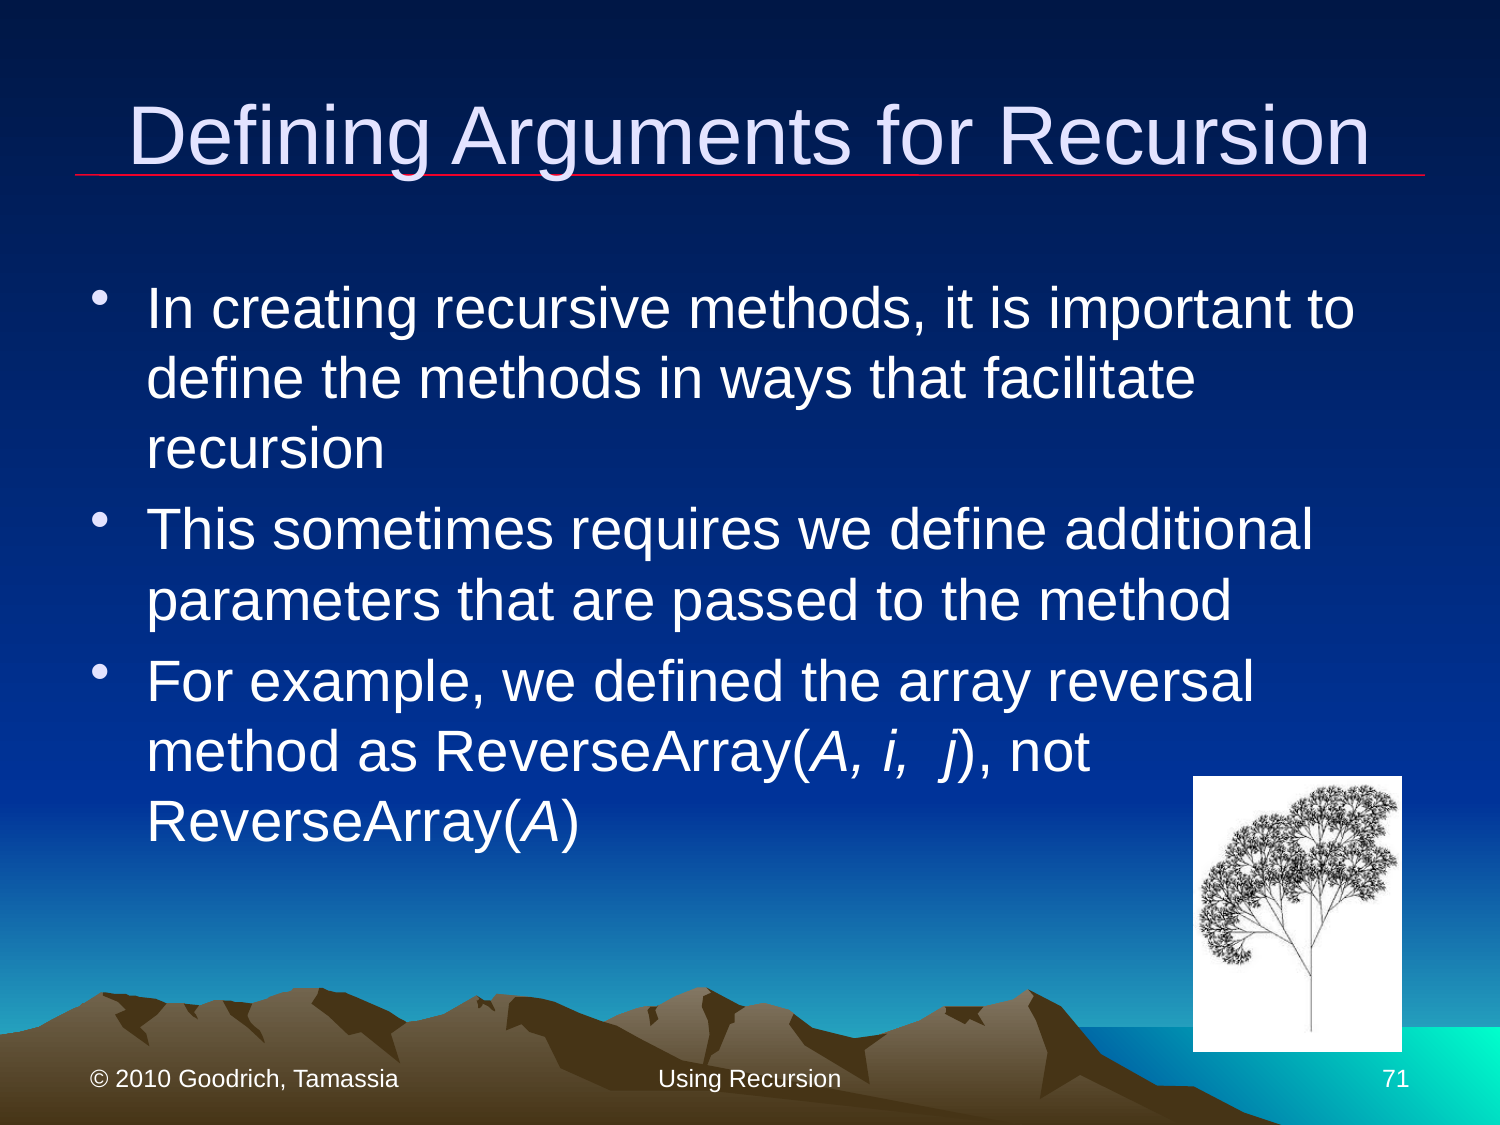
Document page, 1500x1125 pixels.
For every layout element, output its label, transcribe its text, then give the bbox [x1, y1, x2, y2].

title Defining Arguments for Recursion [74, 37, 1426, 226]
picture [1193, 775, 1402, 1052]
footer Using Recursion [512, 1024, 988, 1101]
slide_number © 2010 Goodrich, Tamassia [74, 1024, 426, 1101]
slide_number 71 [1074, 1024, 1426, 1101]
list In creating recursive methods, it is important to define the methods in ways that facilitate recursion This sometimes requires we define additional parameters that are passed to the method For example, we defined the array reversal method as ReverseArray(A, i, j), not ReverseArray(A) [74, 262, 1426, 1001]
